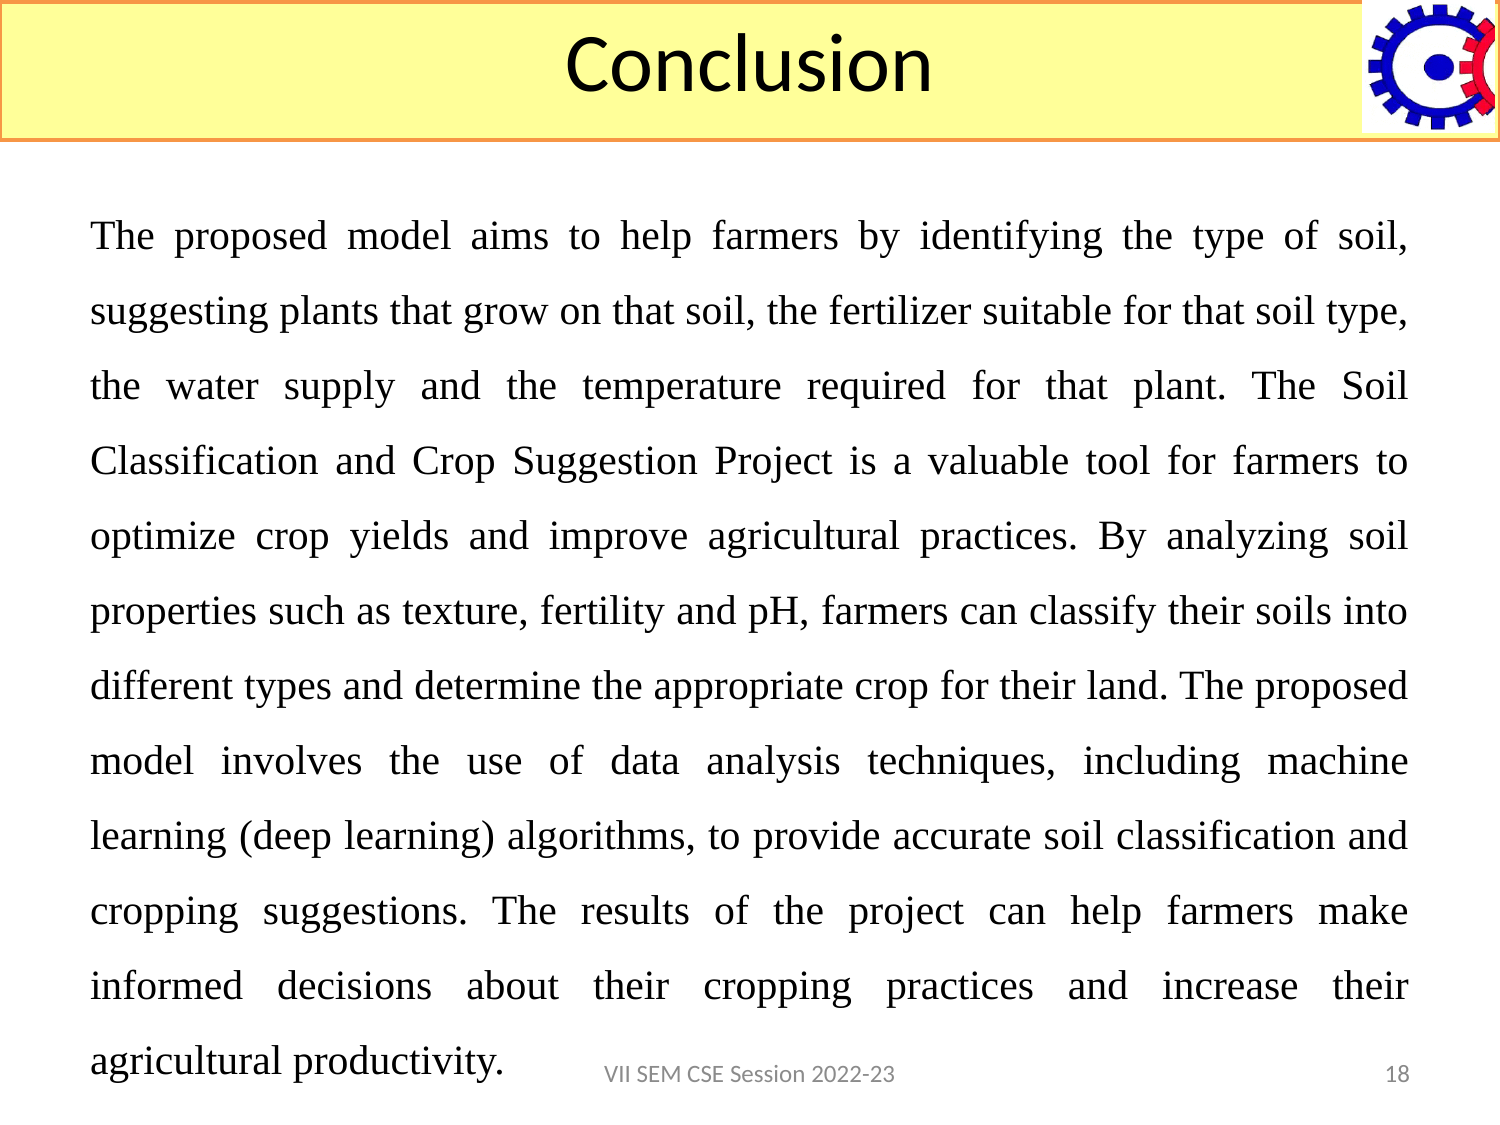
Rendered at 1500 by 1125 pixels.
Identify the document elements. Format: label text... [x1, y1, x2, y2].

slide_number 18 [1074, 1042, 1425, 1103]
list The proposed model aims to help farmers by identifying the type of soil, suggesting plants that grow on that soil, the fertilizer suitable for that soil type, the water supply and the temperature required for that plant. The Soil Classification and Crop Suggestion Project is a valuable tool for farmers to optimize crop yields and improve agricultural practices. By analyzing soil properties such as texture, fertility and pH, farmers can classify their soils into different types and determine the appropriate crop for their land. The proposed model involves the use of data analysis techniques, including machine learning (deep learning) algorithms, to provide accurate soil classification and cropping suggestions. The results of the project can help farmers make informed decisions about their cropping practices and increase their agricultural productivity. [75, 175, 1425, 918]
picture [1362, 0, 1495, 133]
footer VII SEM CSE Session 2022-23 [512, 1042, 988, 1103]
text_box Conclusion [0, 0, 1500, 142]
